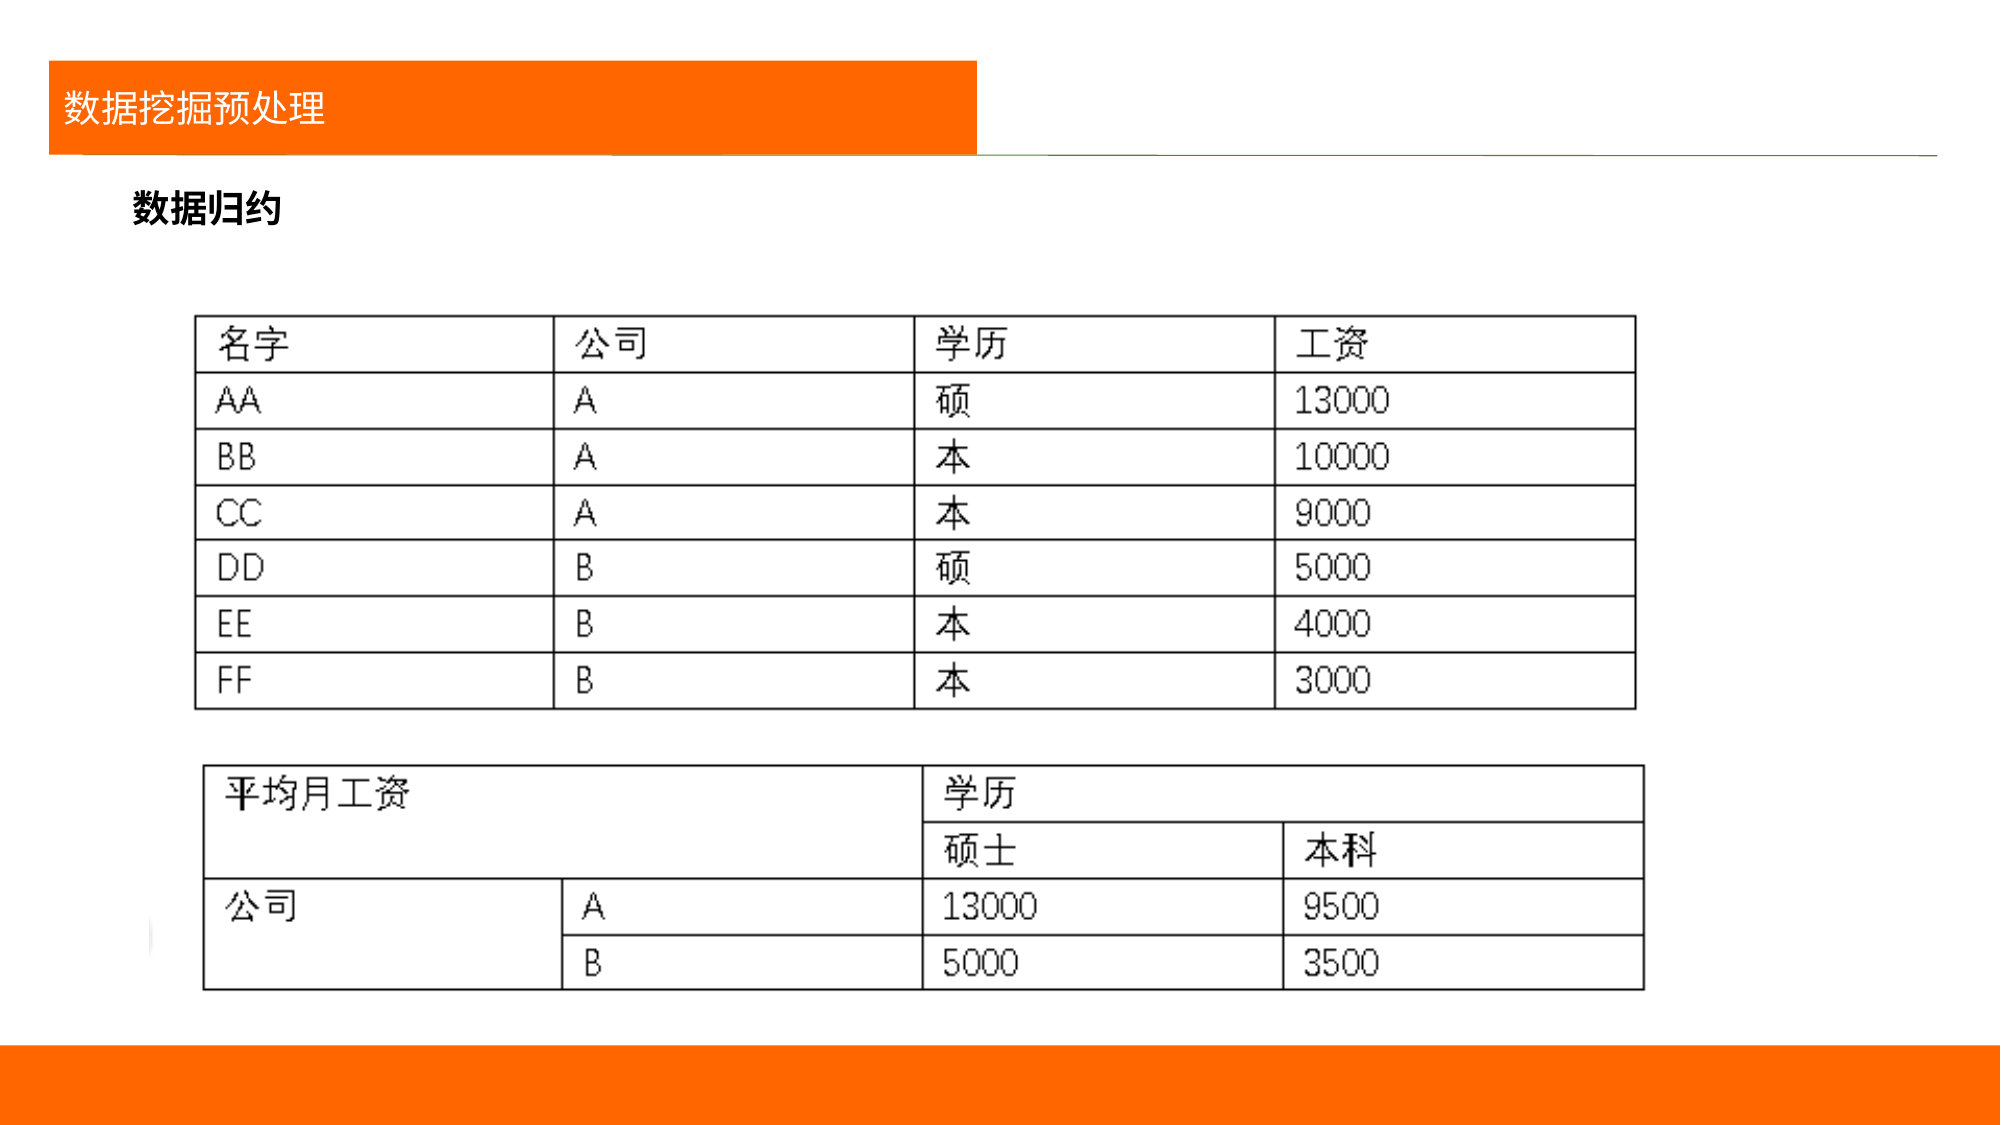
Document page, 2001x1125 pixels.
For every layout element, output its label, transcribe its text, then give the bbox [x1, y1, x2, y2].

picture [149, 278, 1783, 1033]
slide_number [1412, 1042, 1863, 1103]
text_box 数据挖掘预处理 [48, 60, 978, 156]
text_box [0, 1044, 2000, 1125]
text_box 数据归约 [118, 156, 1782, 237]
